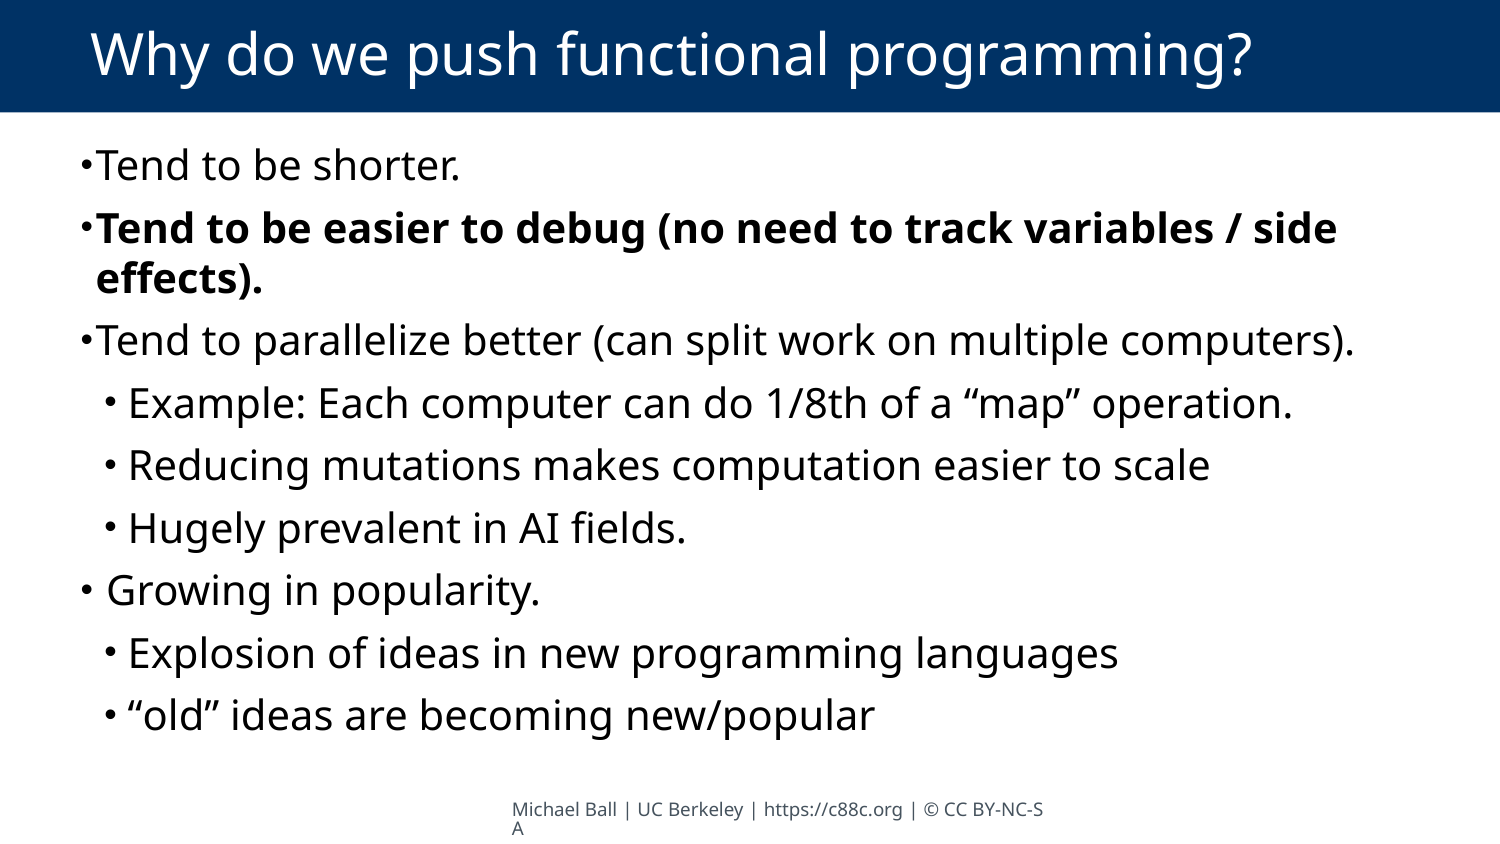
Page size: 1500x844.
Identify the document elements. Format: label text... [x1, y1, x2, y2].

footer Michael Ball | UC Berkeley | https://c88c.org | © CC BY-NC-SA [496, 791, 1060, 830]
title Why do we push functional programming? [0, 0, 1500, 115]
list Tend to be shorter. Tend to be easier to debug (no need to track variables / side effects). Tend to parallelize better (can split work on multiple computers). Example: Each computer can do 1/8th of a “map” operation. Reducing mutations makes computation easier to scale Hugely prevalent in AI fields. Growing in popularity. Explosion of ideas in new programming languages “old” ideas are becoming new/popular [65, 131, 1464, 779]
